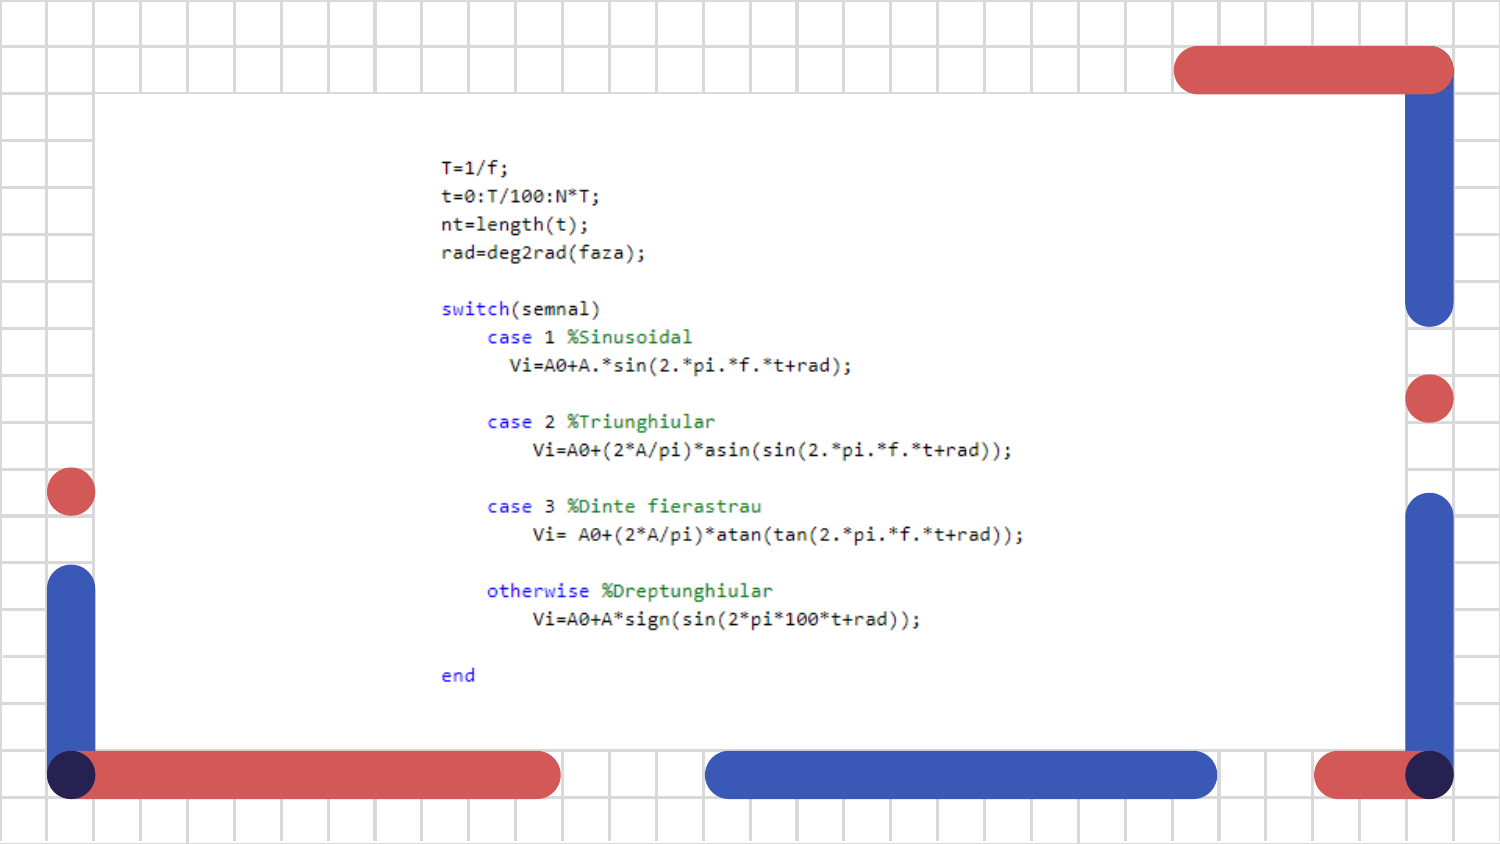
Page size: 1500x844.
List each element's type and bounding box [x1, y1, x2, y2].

picture [420, 151, 1080, 693]
